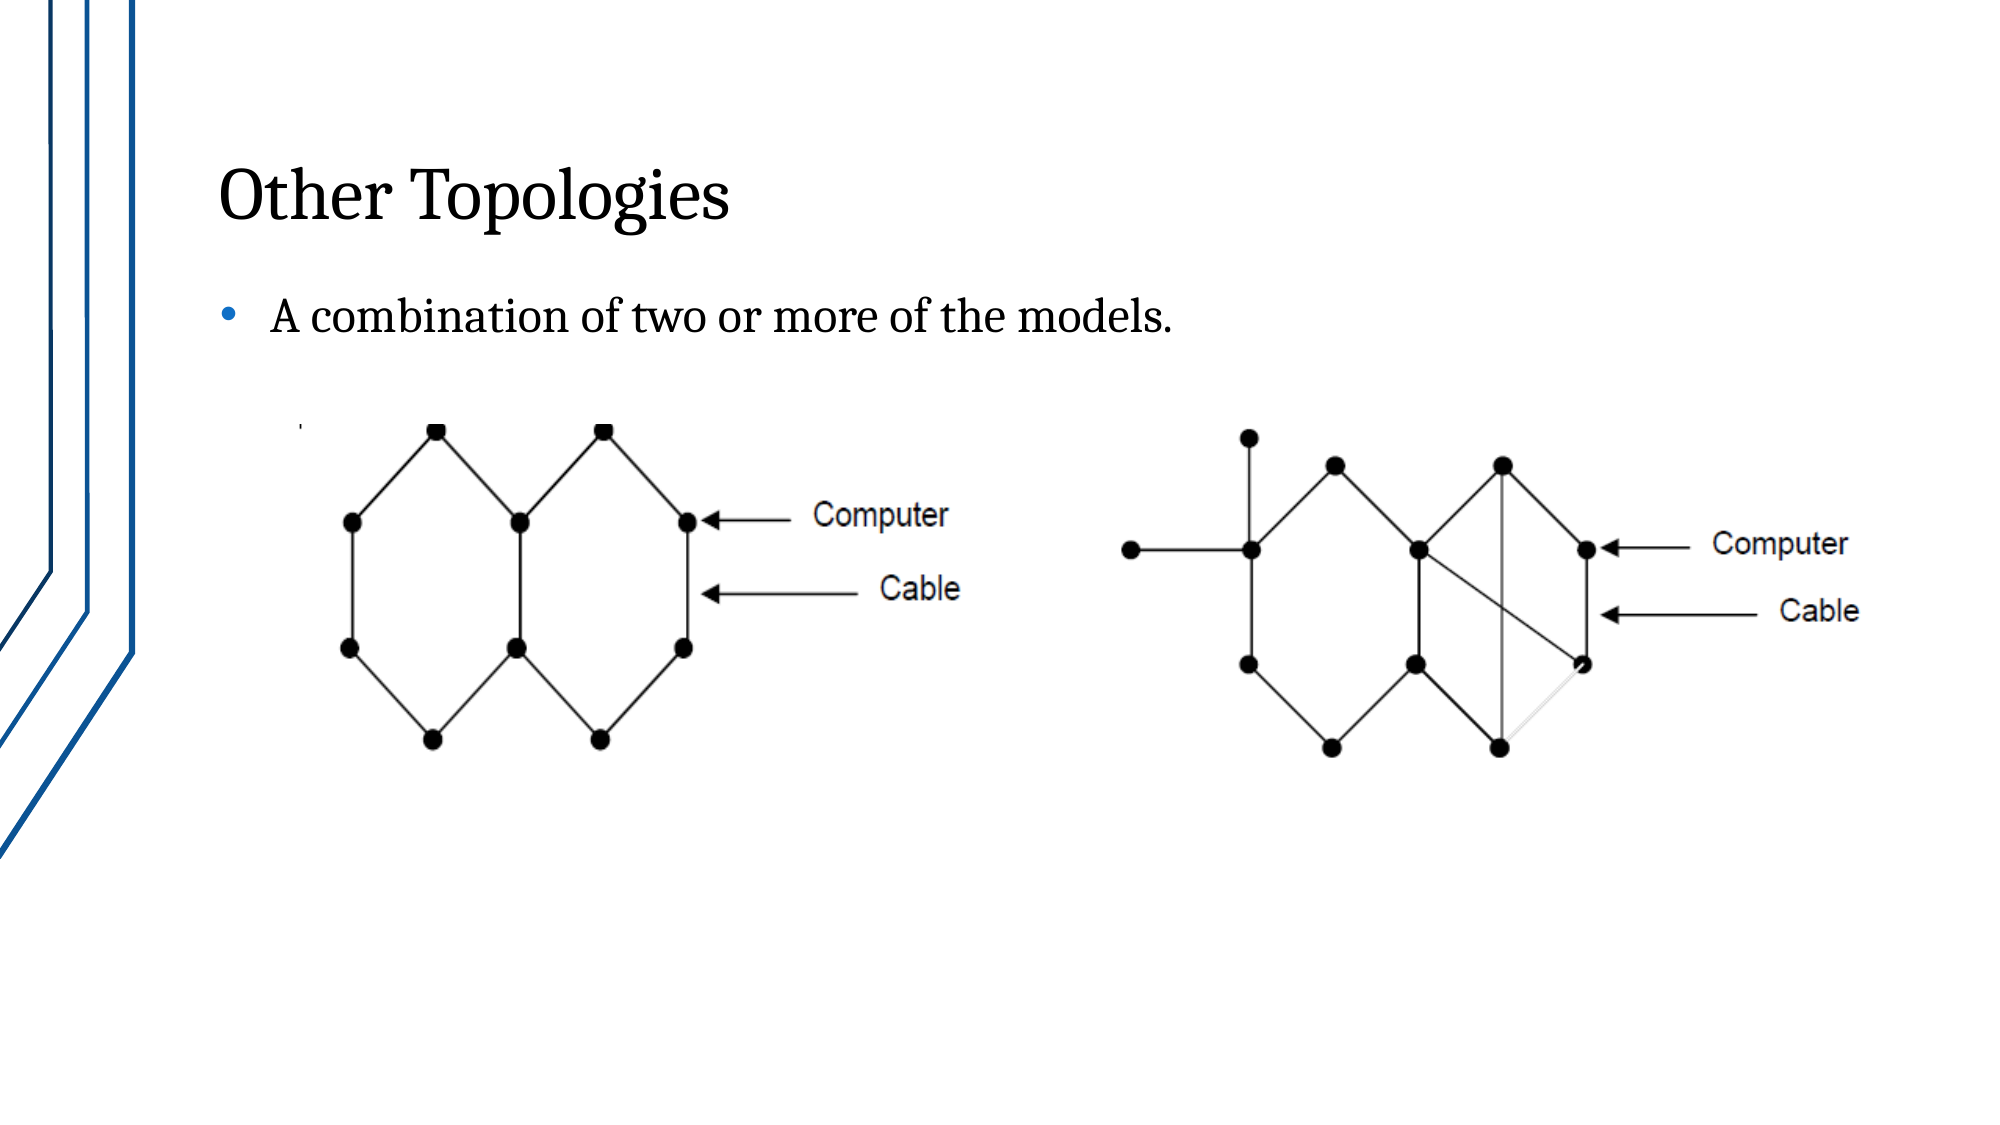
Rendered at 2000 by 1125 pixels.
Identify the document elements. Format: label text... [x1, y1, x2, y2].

list A combination of two or more of the models. [199, 279, 1900, 1012]
title Other Topologies [199, 45, 1900, 246]
picture [1081, 394, 1903, 772]
picture [275, 424, 998, 773]
